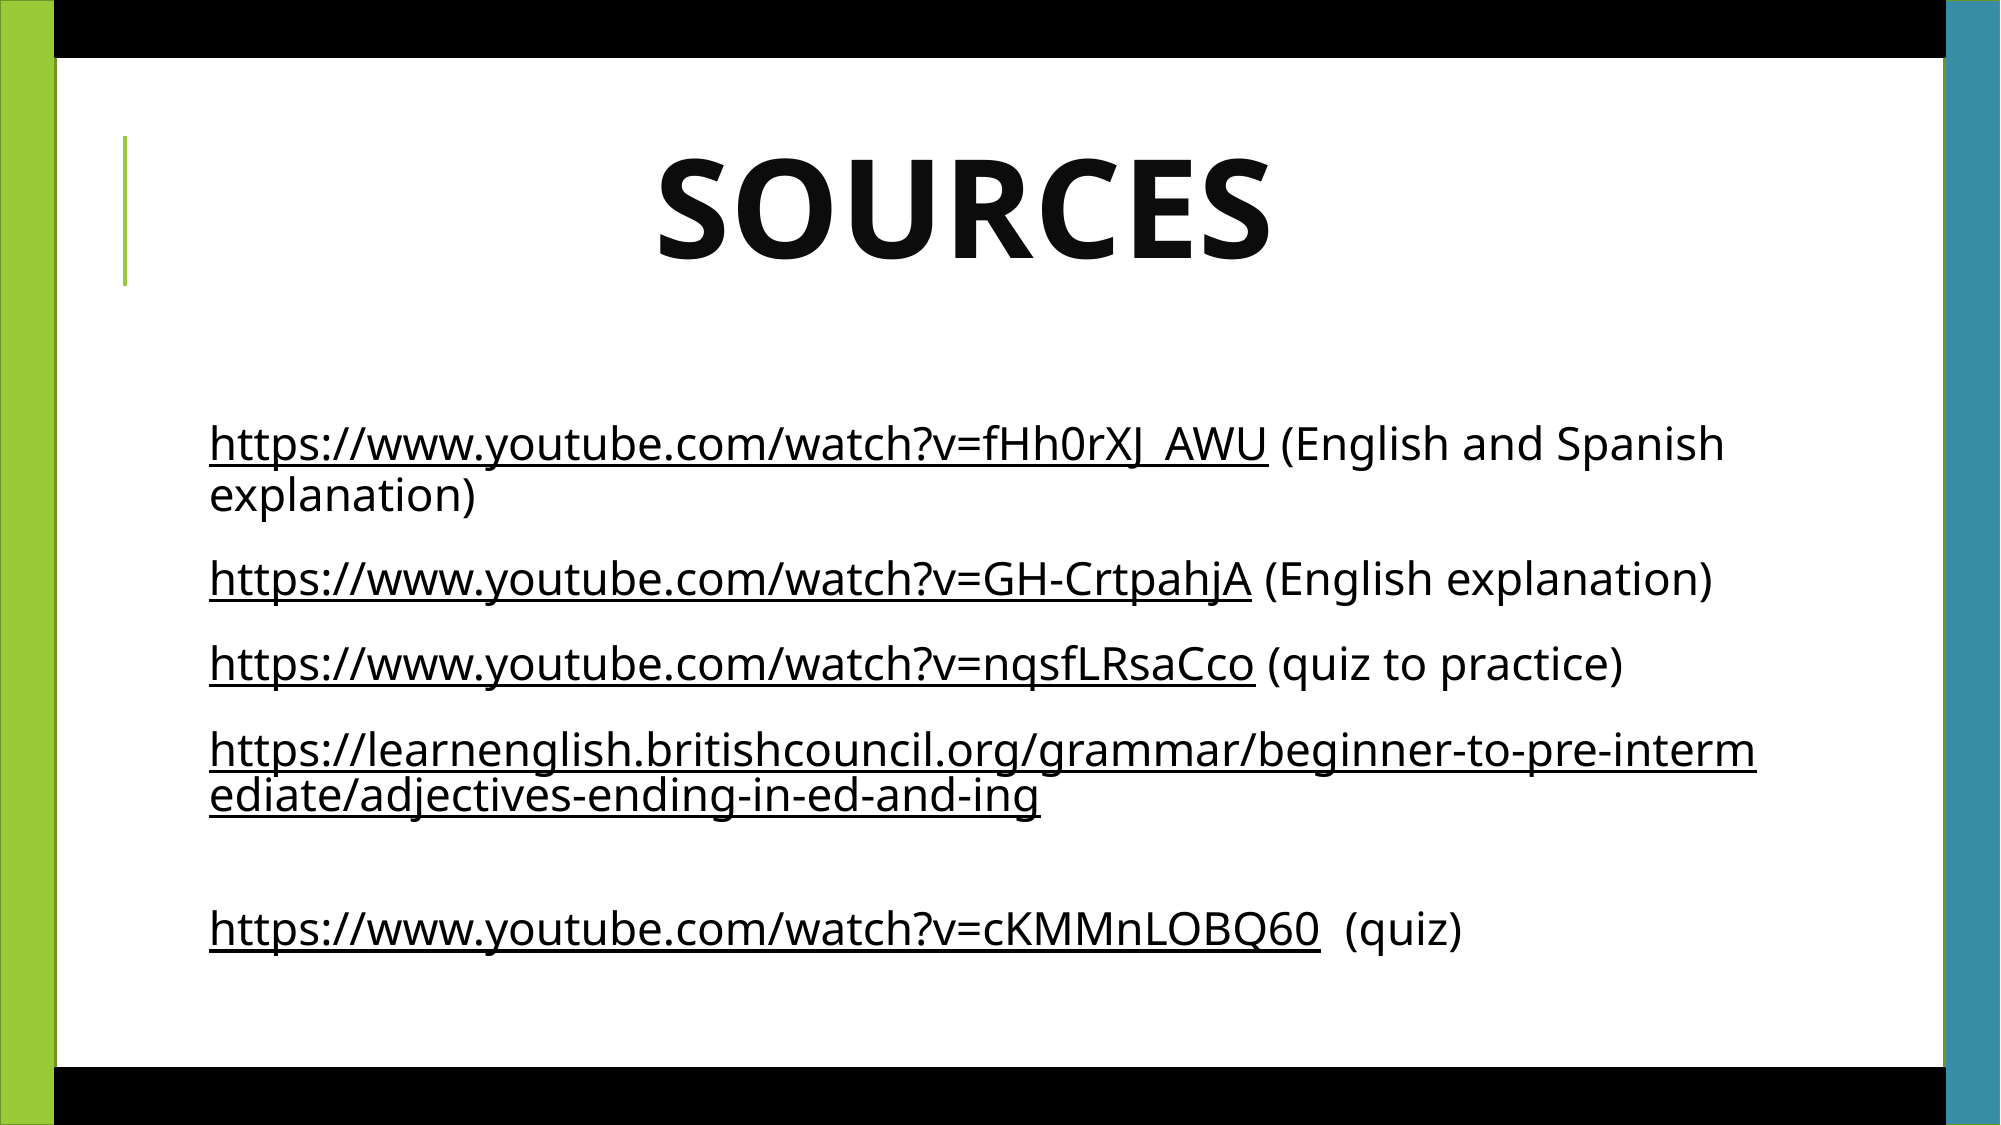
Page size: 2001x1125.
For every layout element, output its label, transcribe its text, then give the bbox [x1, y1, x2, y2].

text_box [55, 0, 1945, 57]
title SOURCES [168, 96, 1763, 342]
text_box [55, 1068, 1945, 1125]
text_box [0, 0, 56, 1125]
list https://www.youtube.com/watch?v=fHh0rXJ_AWU (English and Spanish explanation) https://www.youtube.com/watch?v=GH-CrtpahjA (English explanation) https://www.youtube.com/watch?v=nqsfLRsaCco (quiz to practice) https://learnenglish.britishcouncil.org/grammar/beginner-to-pre-intermediate/adjectives-ending-in-ed-and-ing https://www.youtube.com/watch?v=cKMMnLOBQ60 (quiz) [186, 408, 1781, 1068]
text_box [1944, 0, 2000, 1125]
